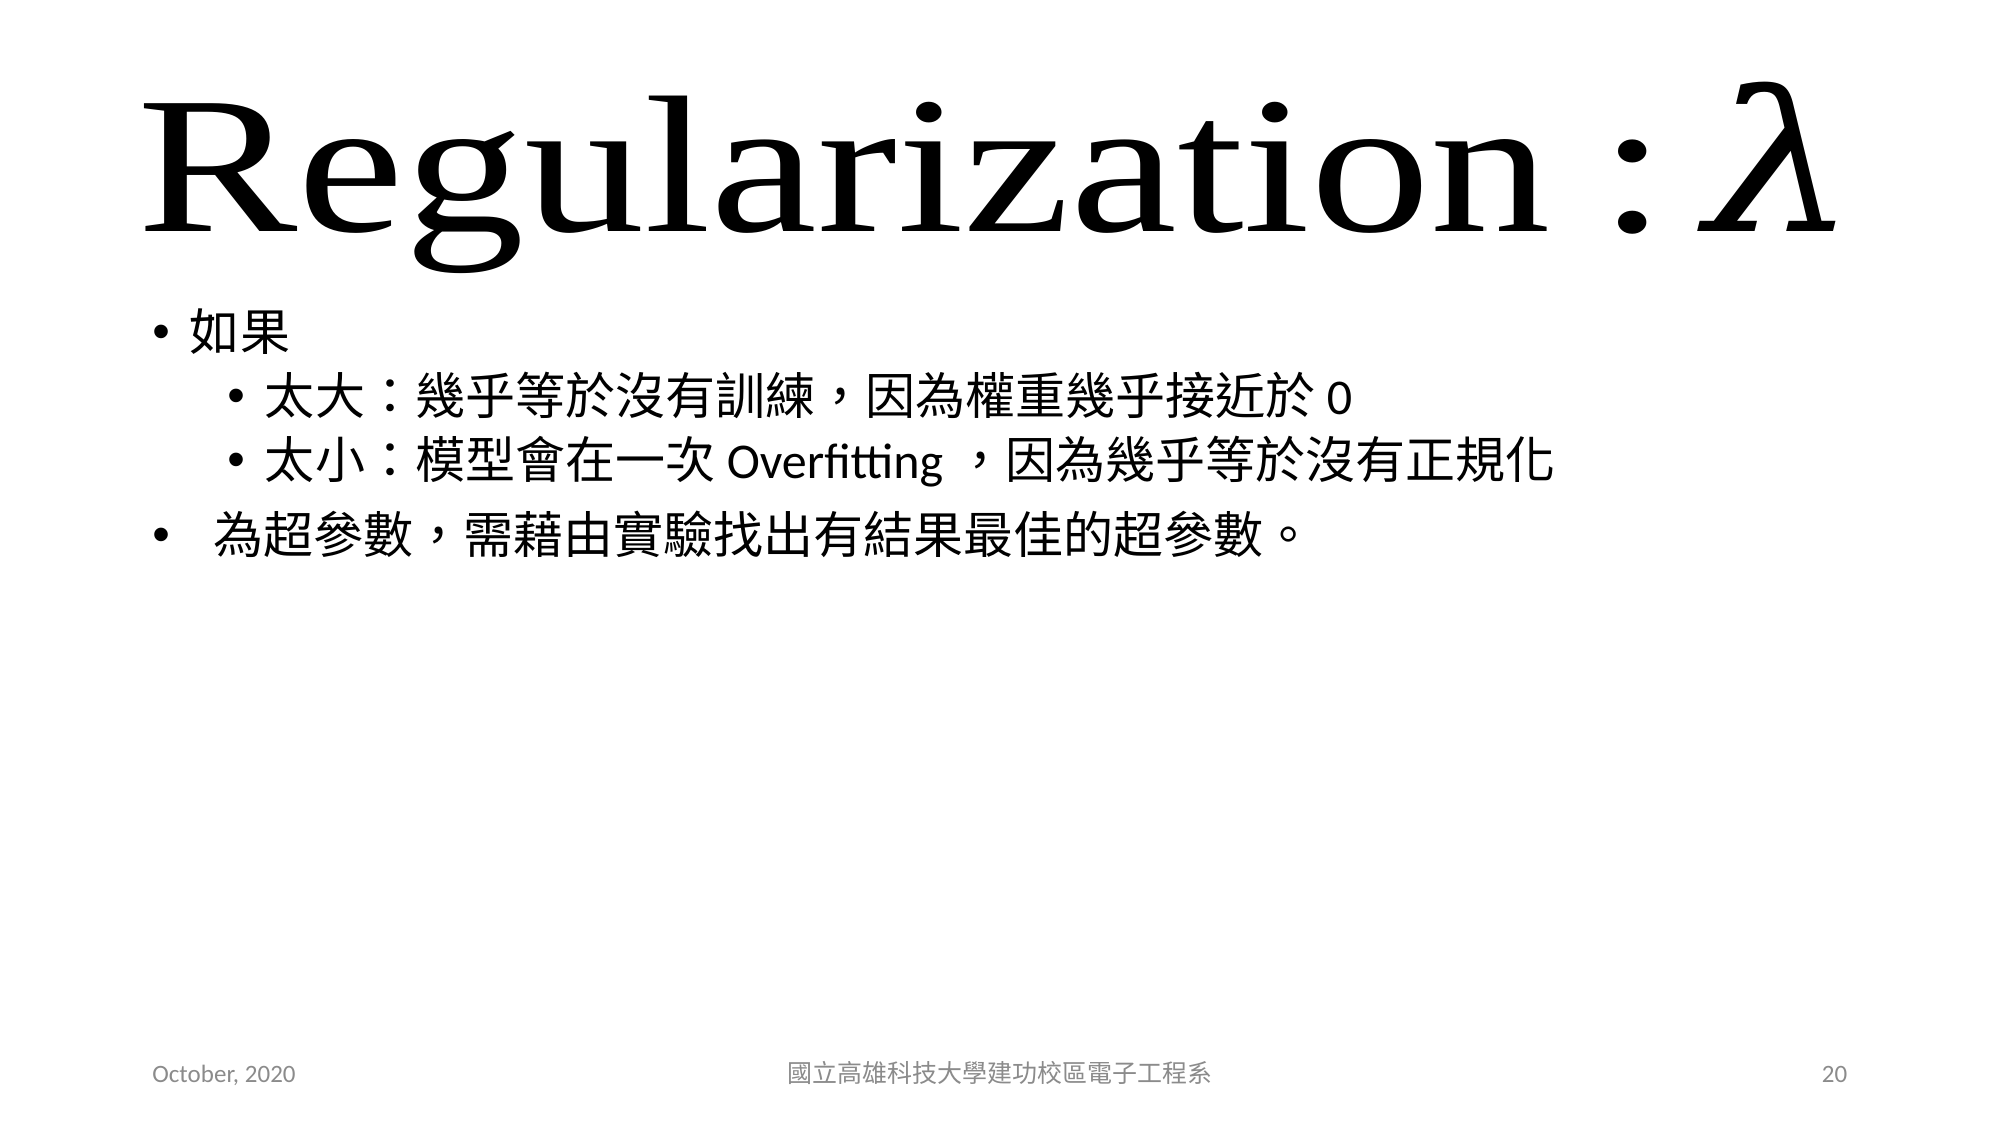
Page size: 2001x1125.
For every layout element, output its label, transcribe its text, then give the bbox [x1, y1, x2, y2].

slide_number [137, 1042, 588, 1103]
slide_number 20 [1412, 1042, 1863, 1103]
footer 國立高雄科技大學建功校區電子工程系 [662, 1042, 1338, 1103]
